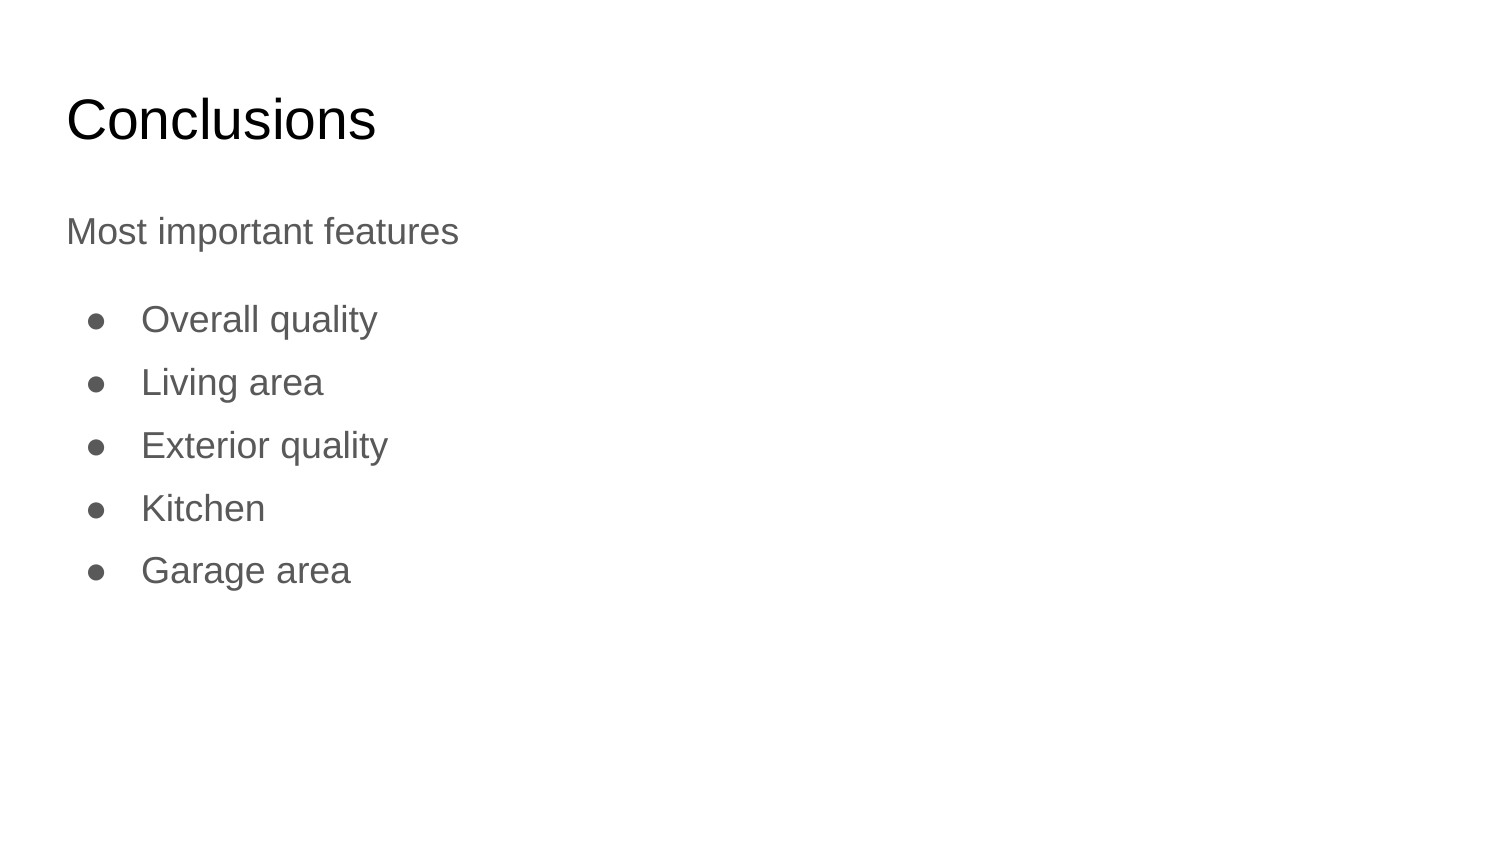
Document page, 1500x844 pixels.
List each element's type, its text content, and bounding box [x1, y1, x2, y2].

title Conclusions [51, 72, 1449, 167]
list Most important features Overall quality Living area Exterior quality Kitchen Garage area [51, 189, 1449, 750]
